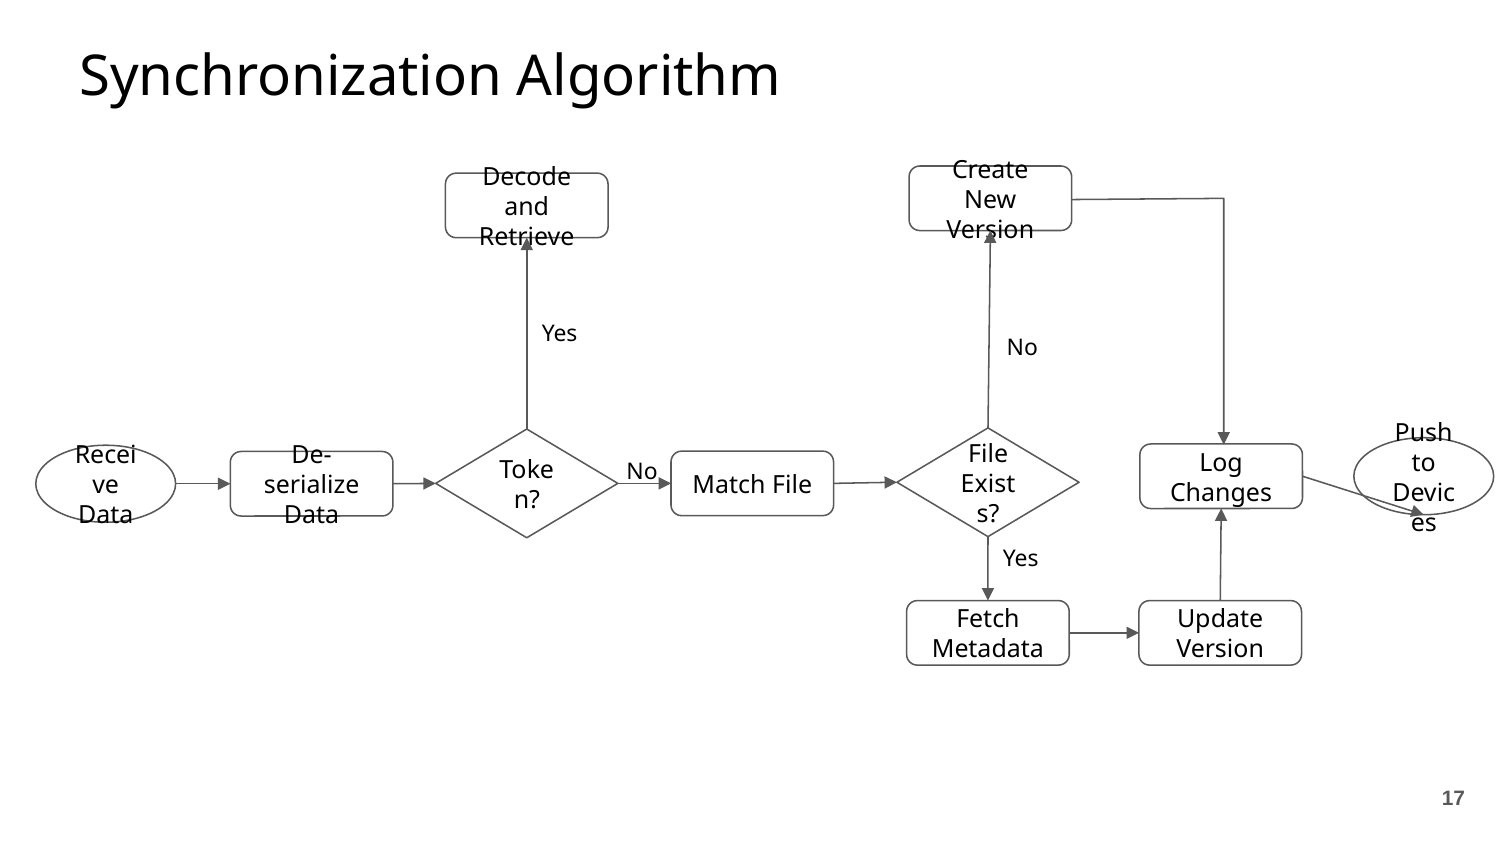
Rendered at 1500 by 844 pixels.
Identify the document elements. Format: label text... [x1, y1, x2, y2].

text_box Yes [531, 304, 595, 360]
text_box Update Version [1138, 600, 1302, 666]
text_box Match File [670, 451, 834, 516]
text_box Token? [436, 430, 611, 538]
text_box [987, 230, 991, 429]
text_box Fetch Metadata [906, 600, 1070, 666]
text_box Push to Devices [1353, 437, 1494, 515]
text_box [1071, 198, 1230, 445]
text_box Decode and Retrieve [445, 173, 609, 238]
text_box Receive Data [35, 445, 176, 523]
text_box Log Changes [1139, 443, 1303, 509]
text_box Create New Version [909, 166, 1072, 231]
text_box File Exists? [897, 430, 1080, 537]
title Synchronization Algorithm [64, 20, 1462, 123]
text_box No [611, 442, 680, 498]
text_box Yes [987, 530, 1057, 586]
text_box No [995, 318, 1060, 374]
text_box De-serialize Data [230, 451, 393, 517]
slide_number ‹#› [1389, 764, 1480, 830]
